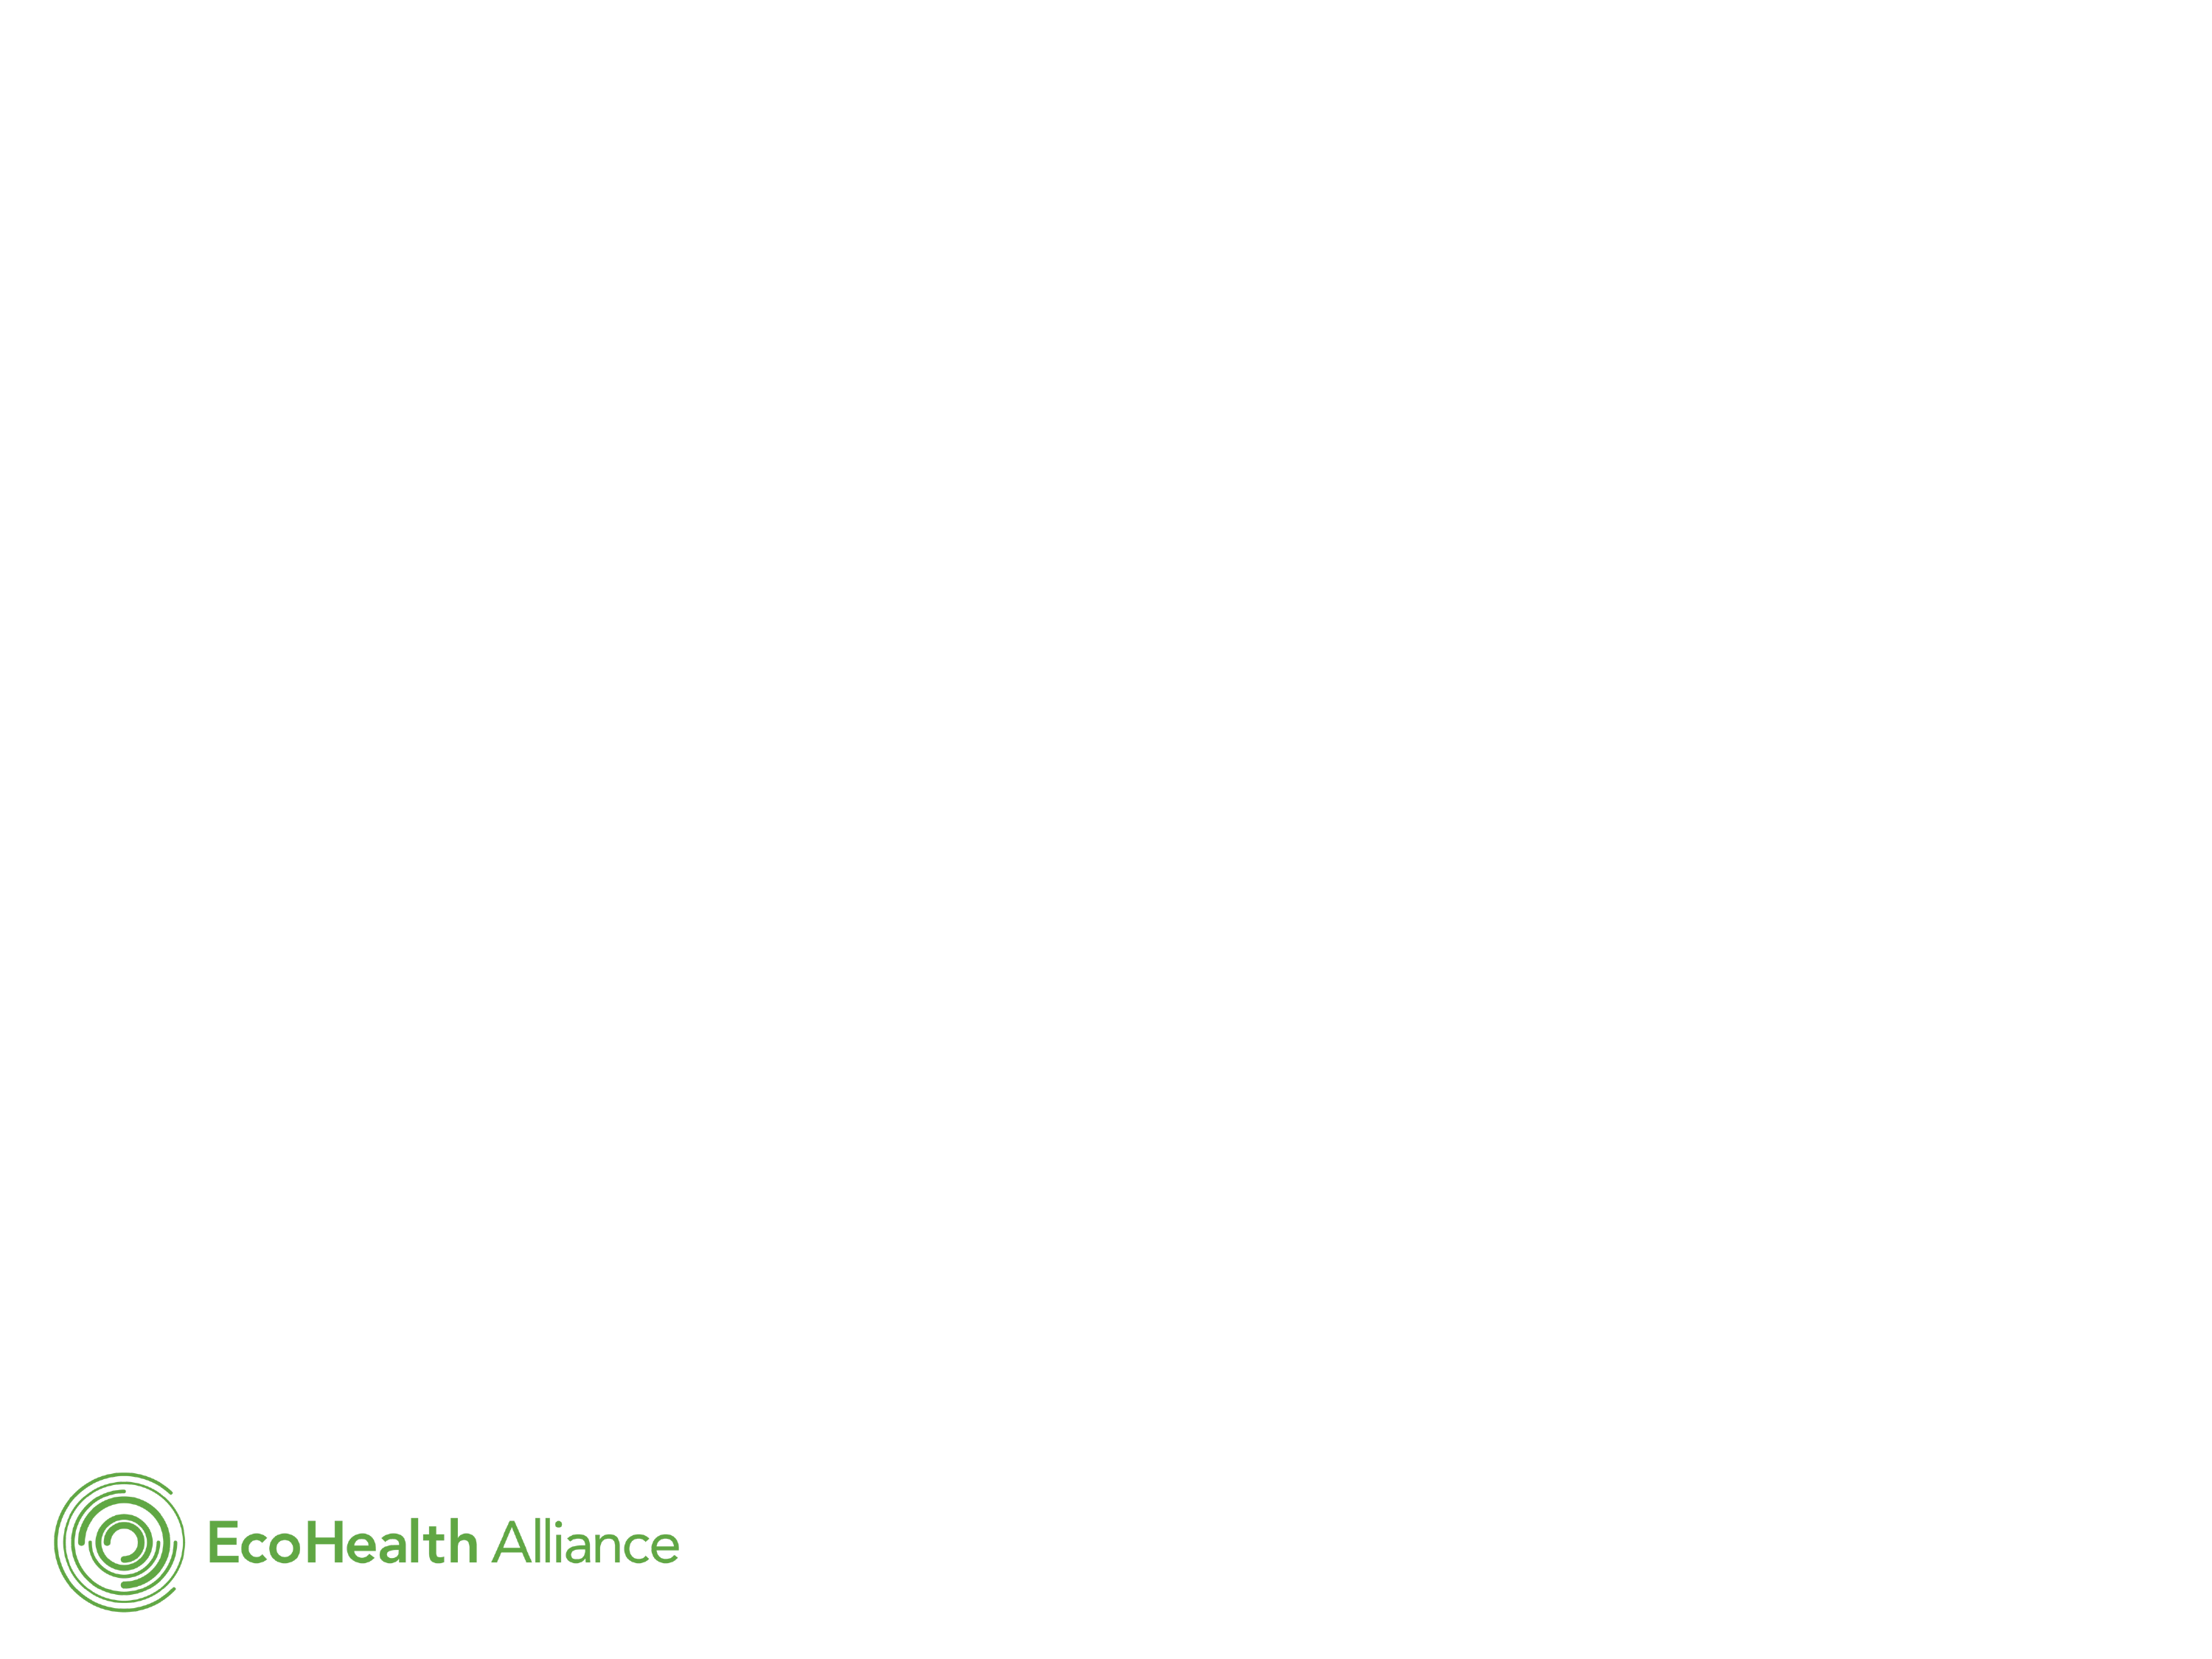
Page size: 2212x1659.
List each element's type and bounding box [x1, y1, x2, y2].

picture [47, 1466, 686, 1620]
